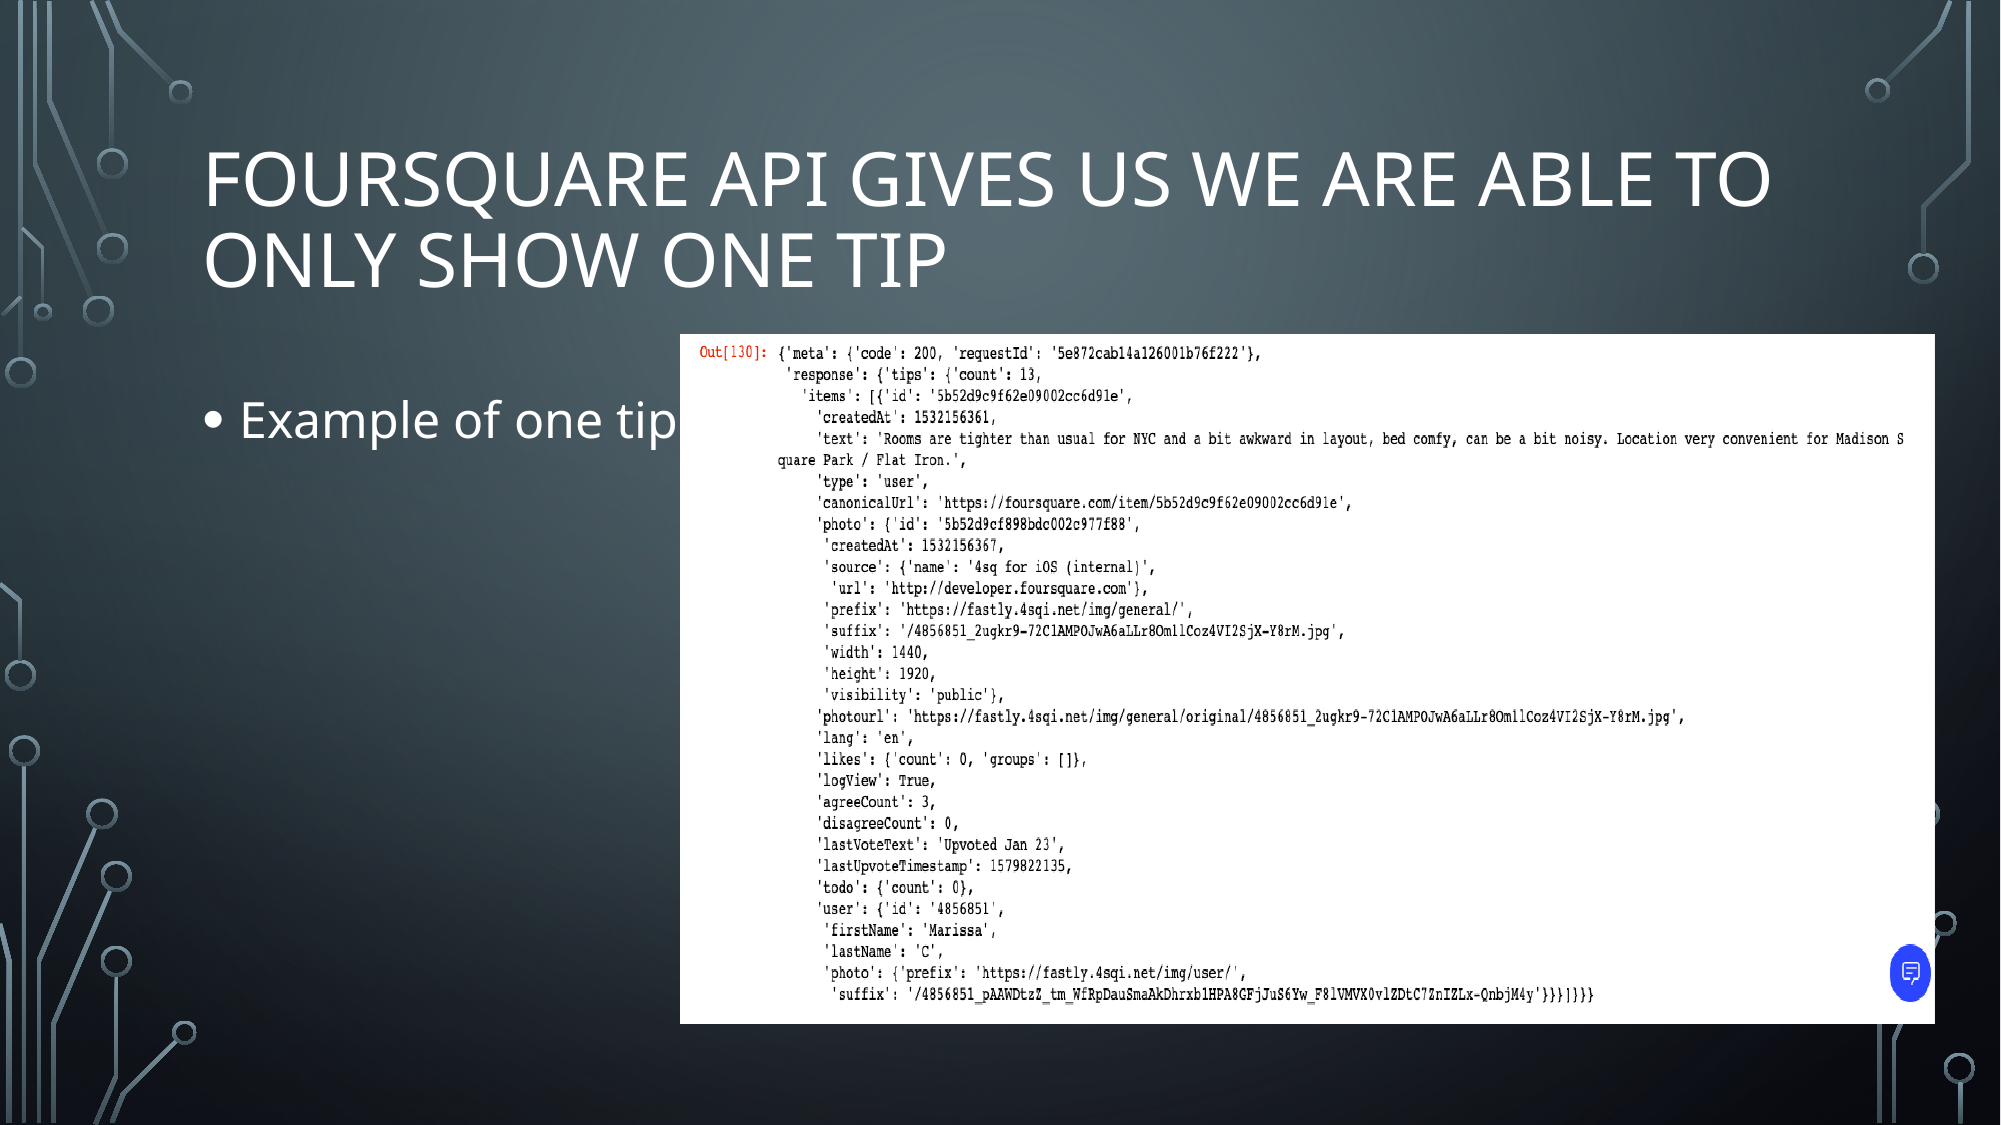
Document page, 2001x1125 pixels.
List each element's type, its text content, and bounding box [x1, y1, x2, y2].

title Foursquare API gives us we are able to only show one tip [187, 101, 1813, 344]
list Example of one tip [187, 369, 680, 463]
picture [680, 334, 1935, 1024]
